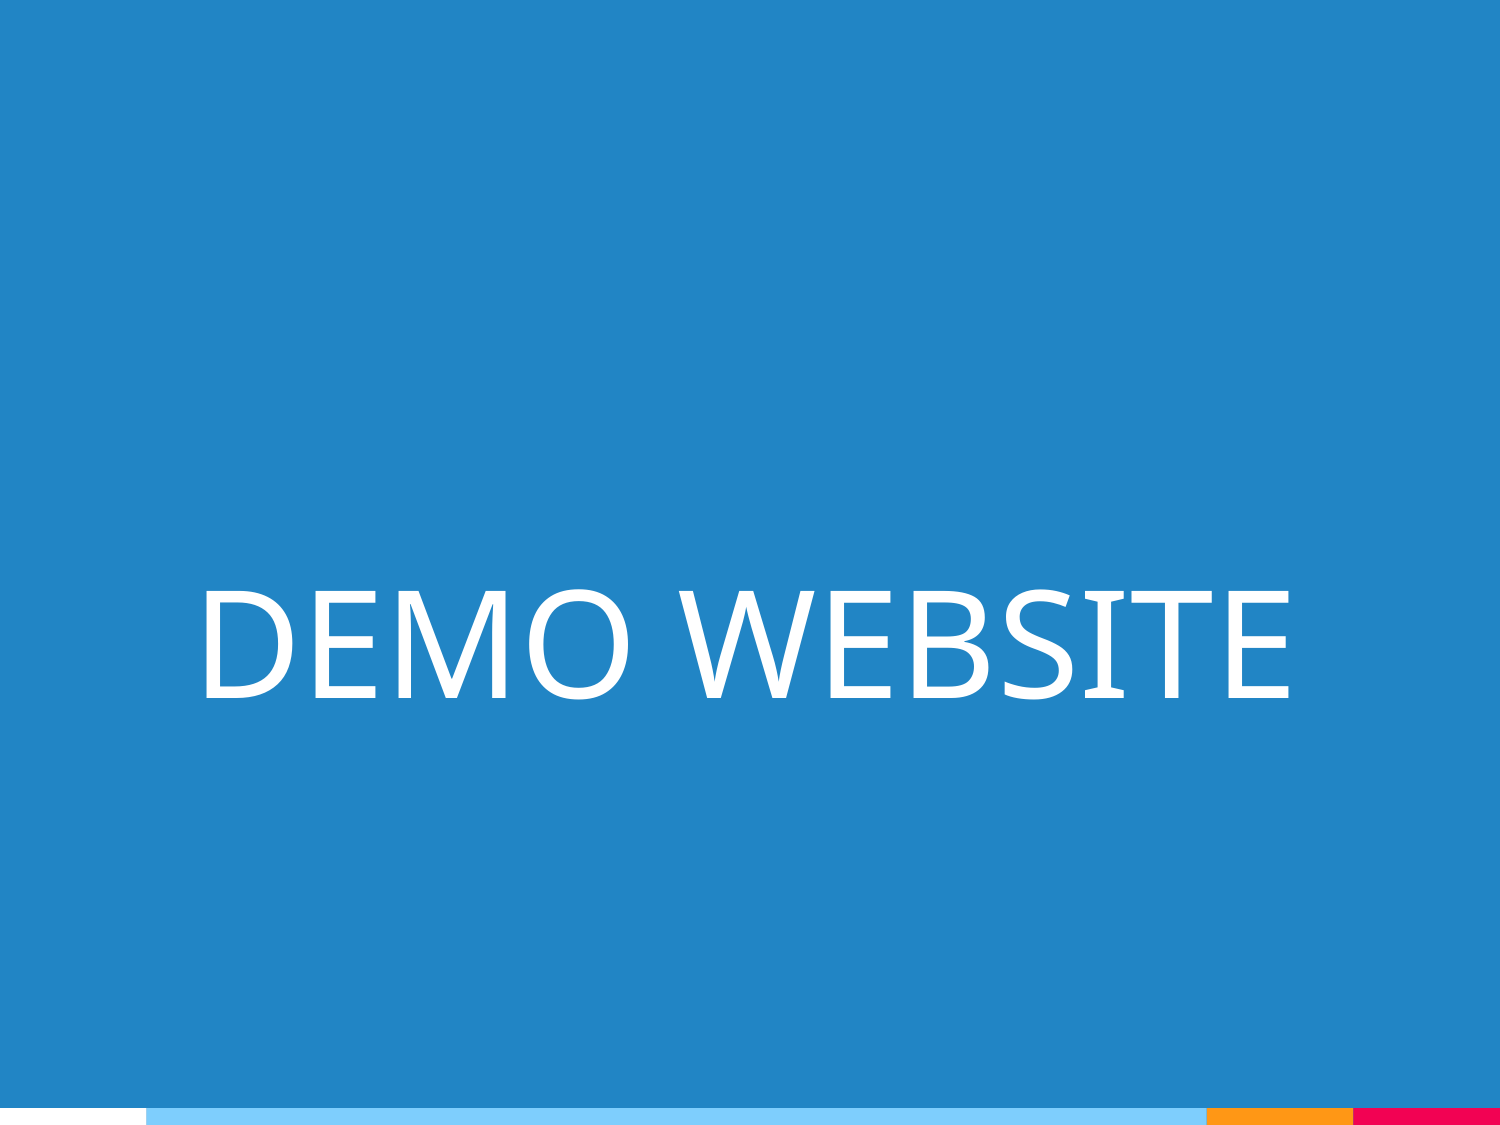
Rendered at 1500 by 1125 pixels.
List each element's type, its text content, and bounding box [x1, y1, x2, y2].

title DEMO WEBSITE [156, 289, 1333, 744]
